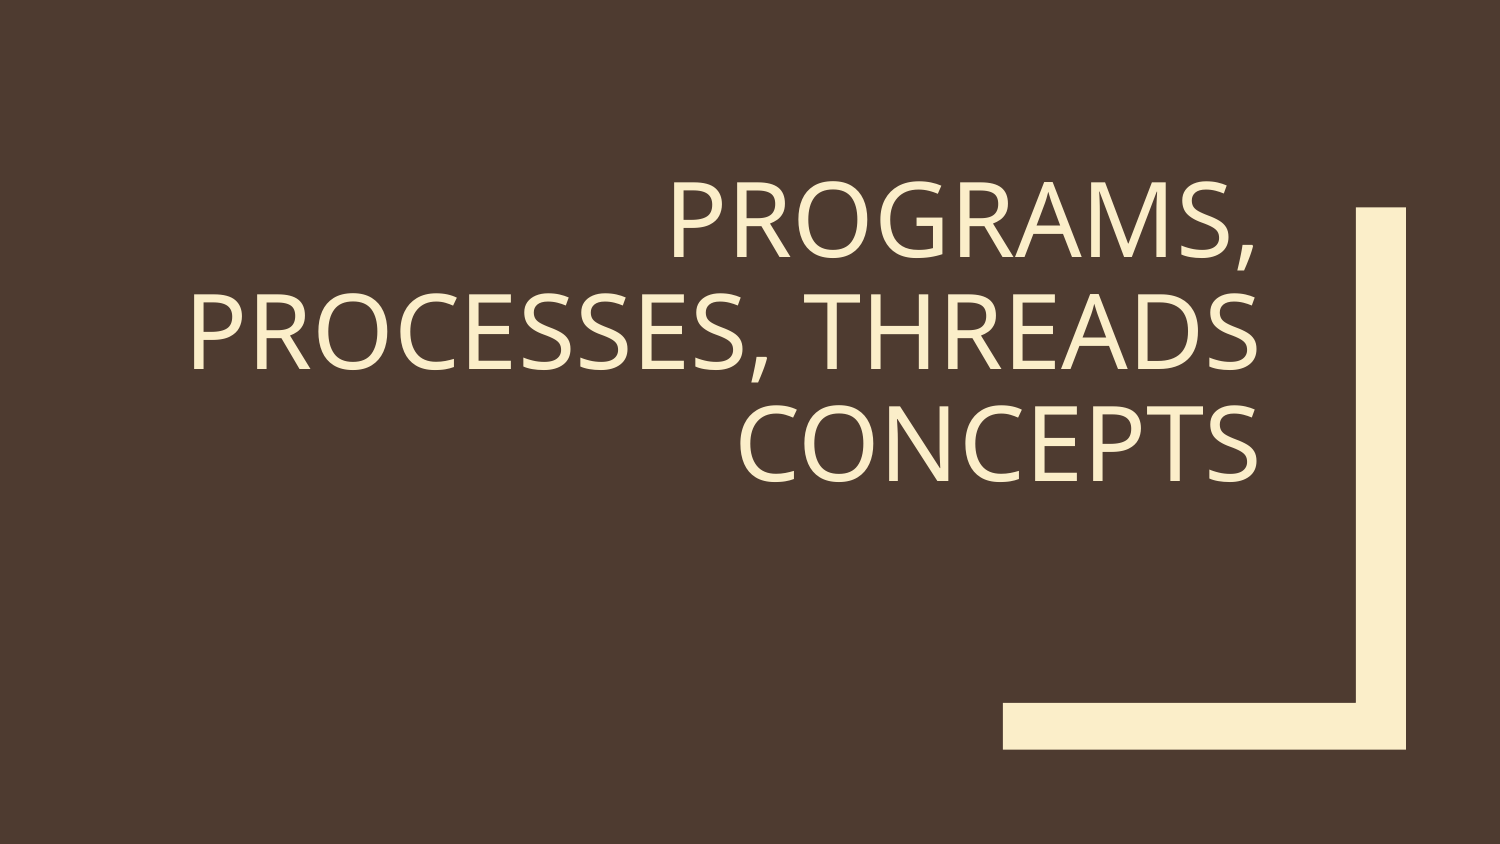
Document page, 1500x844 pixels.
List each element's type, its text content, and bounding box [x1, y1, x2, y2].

title Programs, processes, threads concepts [94, 160, 1277, 512]
